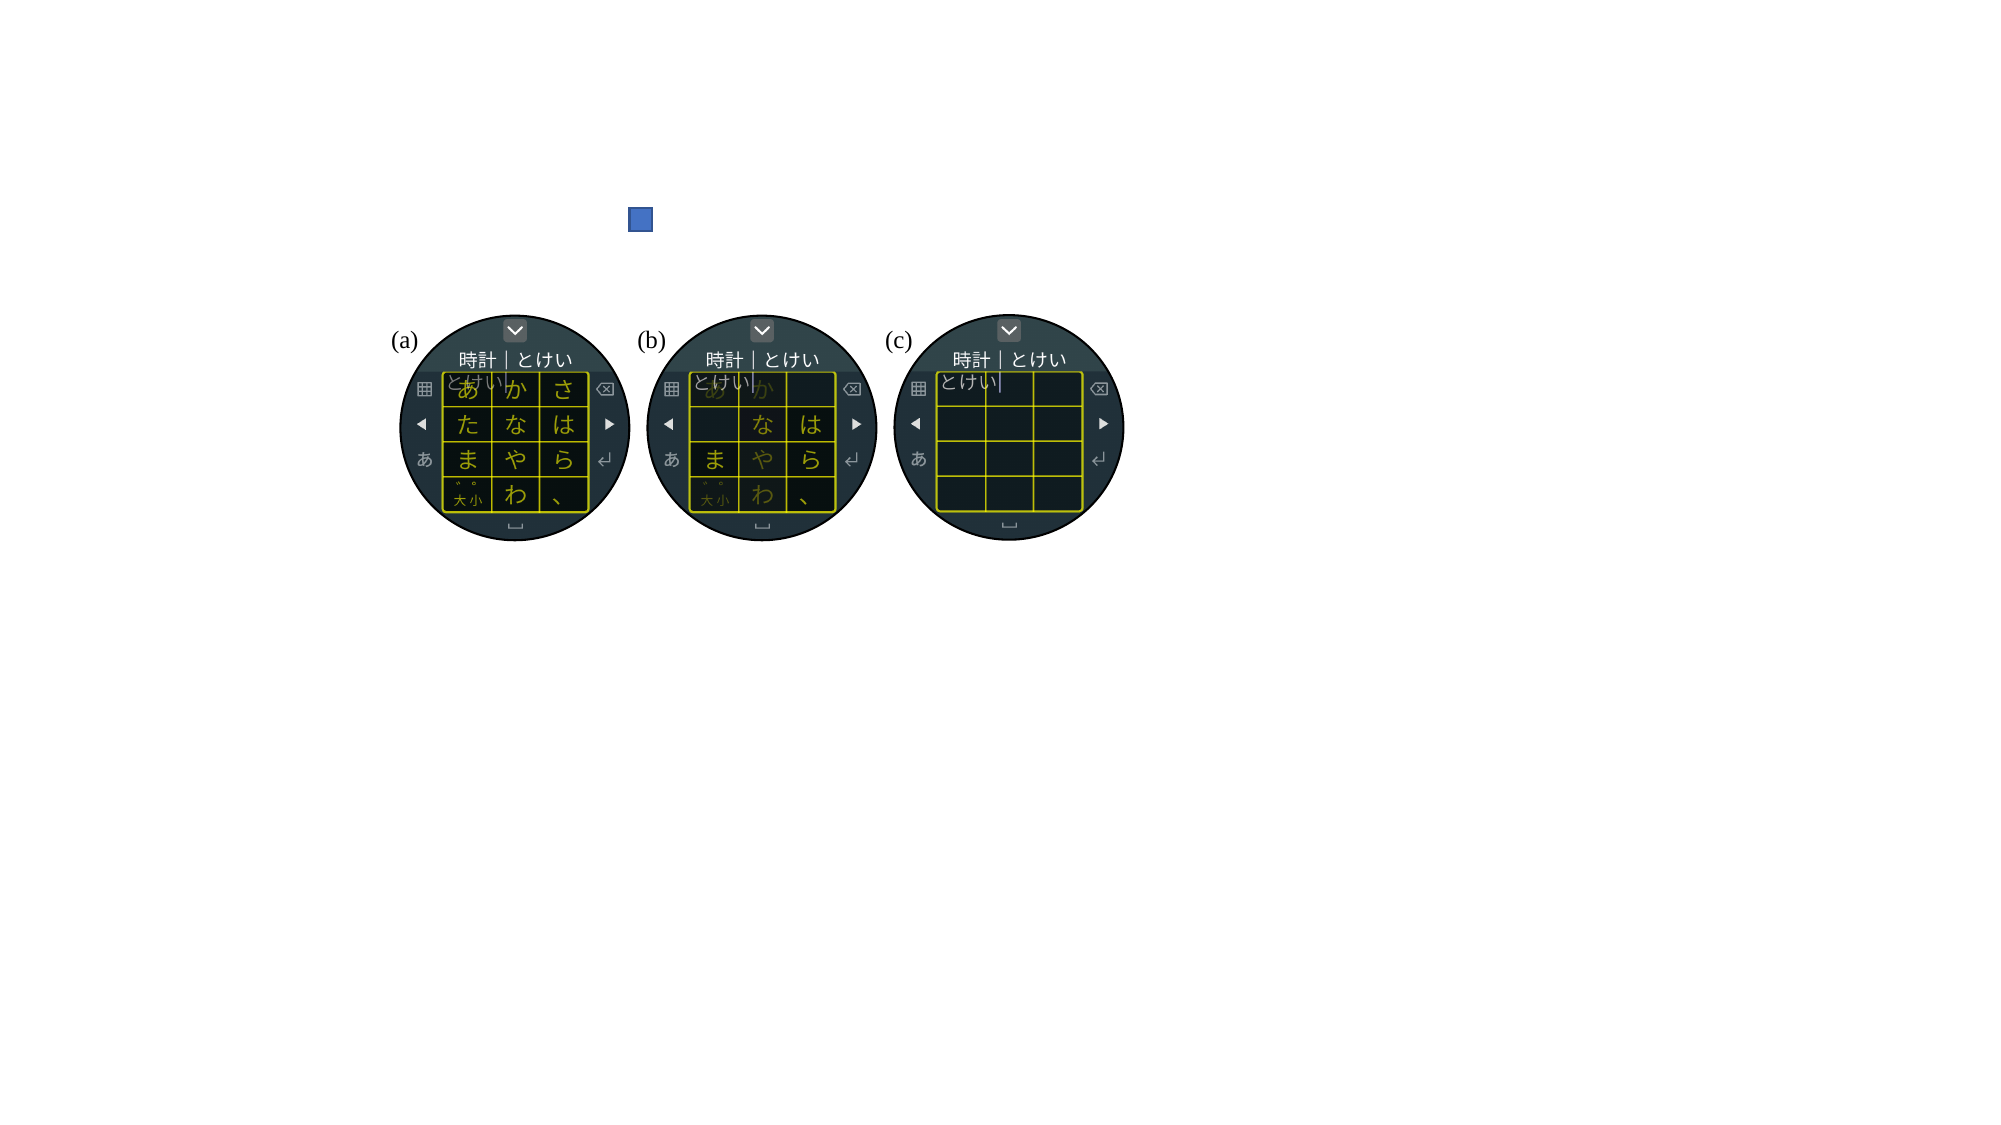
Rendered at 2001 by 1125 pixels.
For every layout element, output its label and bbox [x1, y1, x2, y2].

text_box [375, 315, 1124, 541]
text_box [628, 207, 653, 232]
